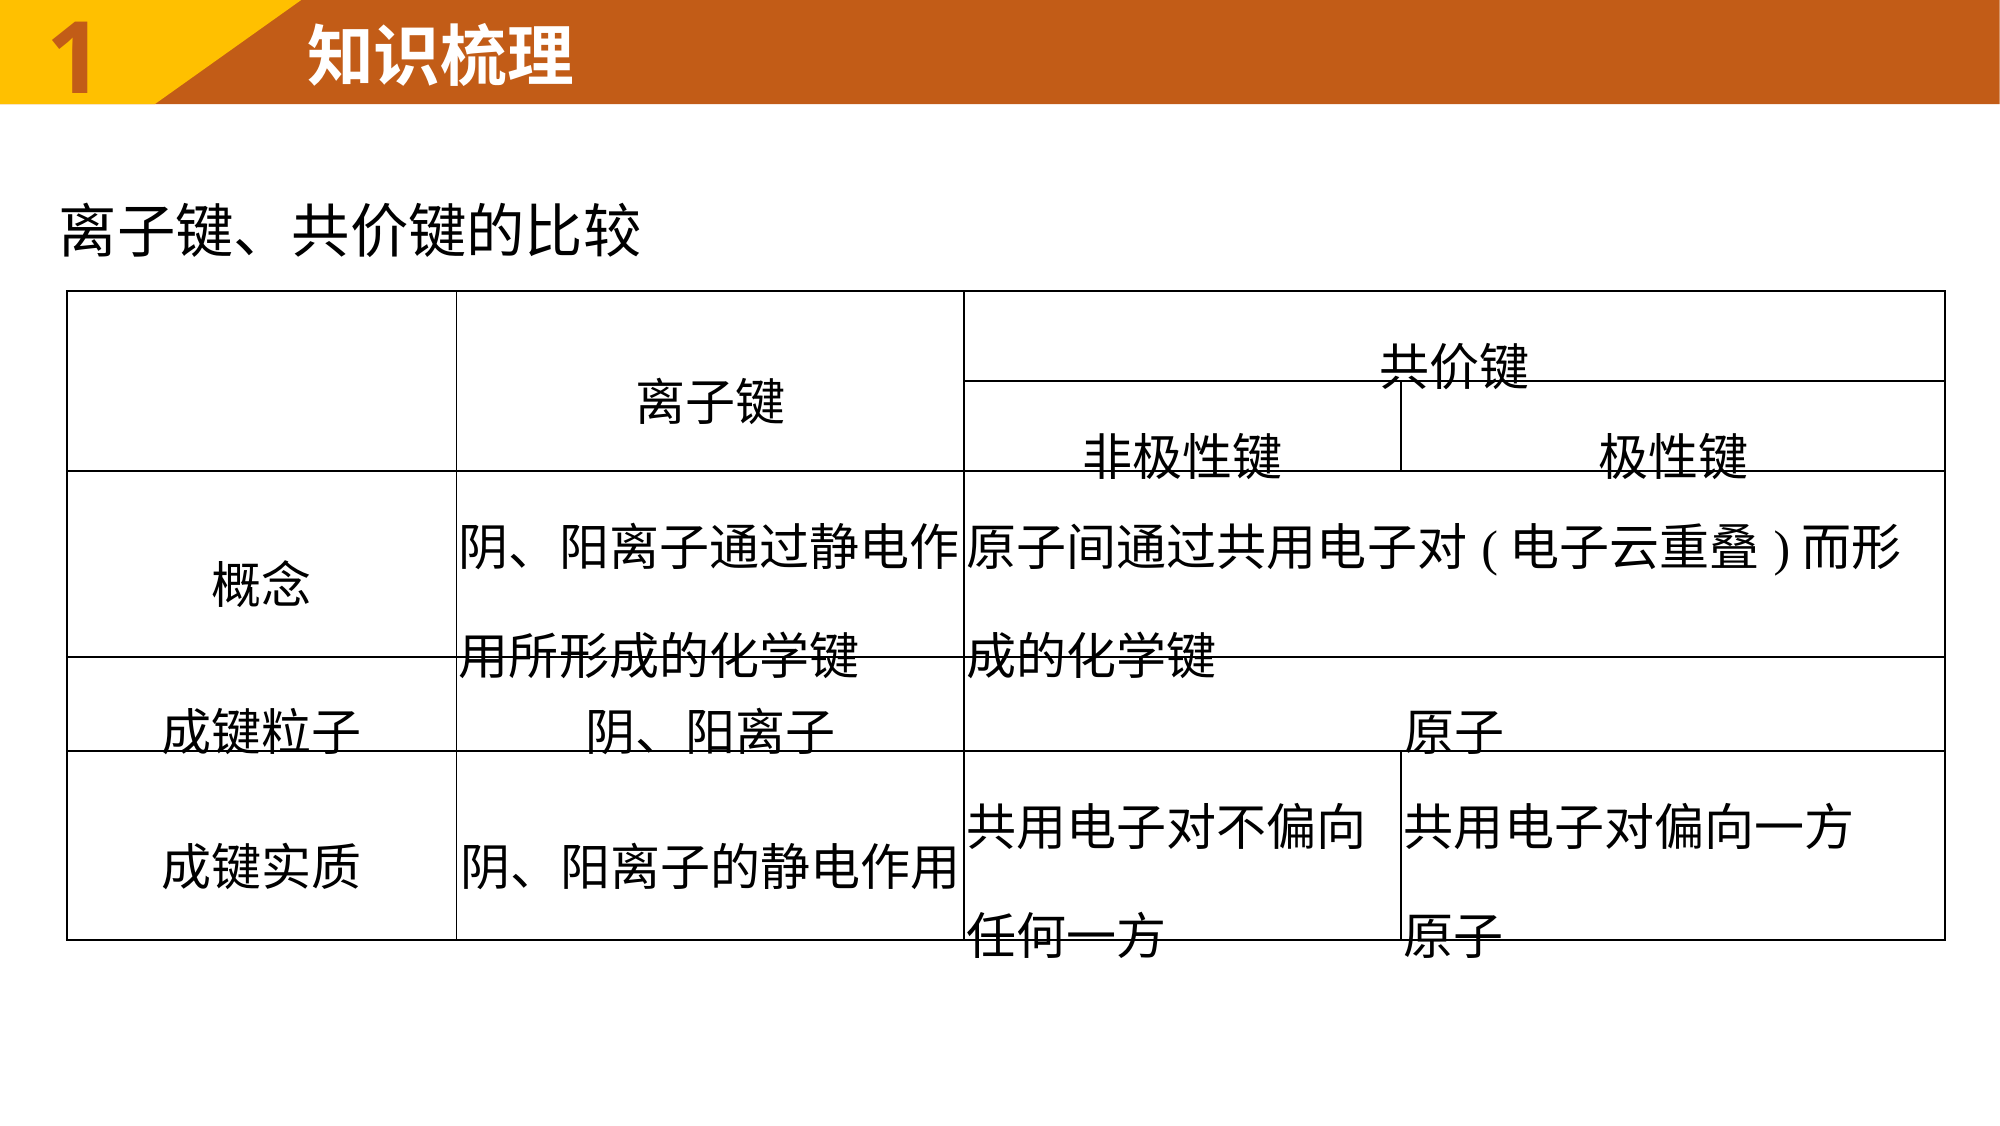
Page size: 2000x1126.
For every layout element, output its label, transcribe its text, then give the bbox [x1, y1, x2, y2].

table_cell 原子 [965, 658, 1944, 750]
text_box 离子键、共价键的比较 [38, 149, 1926, 275]
table_cell 成键实质 [68, 752, 456, 939]
table_cell 阴、阳离子的静电作用 [457, 752, 963, 939]
table_cell 共用电子对偏向一方 原子 [1402, 752, 1944, 939]
table_header [68, 292, 456, 470]
table_cell 阴、阳离子通过静电作用所形成的化学键 [457, 472, 963, 656]
table_cell 极性键 [1402, 382, 1944, 470]
table_cell 原子间通过共用电子对(电子云重叠)而形成的化学键 [965, 472, 1944, 656]
table_header 离子键 [457, 292, 963, 470]
table_cell 阴、阳离子 [457, 658, 963, 750]
table_cell 非极性键 [965, 382, 1400, 470]
table_cell 共用电子对不偏向任何一方 [965, 752, 1400, 939]
table_cell 成键粒子 [68, 658, 456, 750]
table_header 共价键 [965, 292, 1944, 380]
table_cell 概念 [68, 472, 456, 656]
